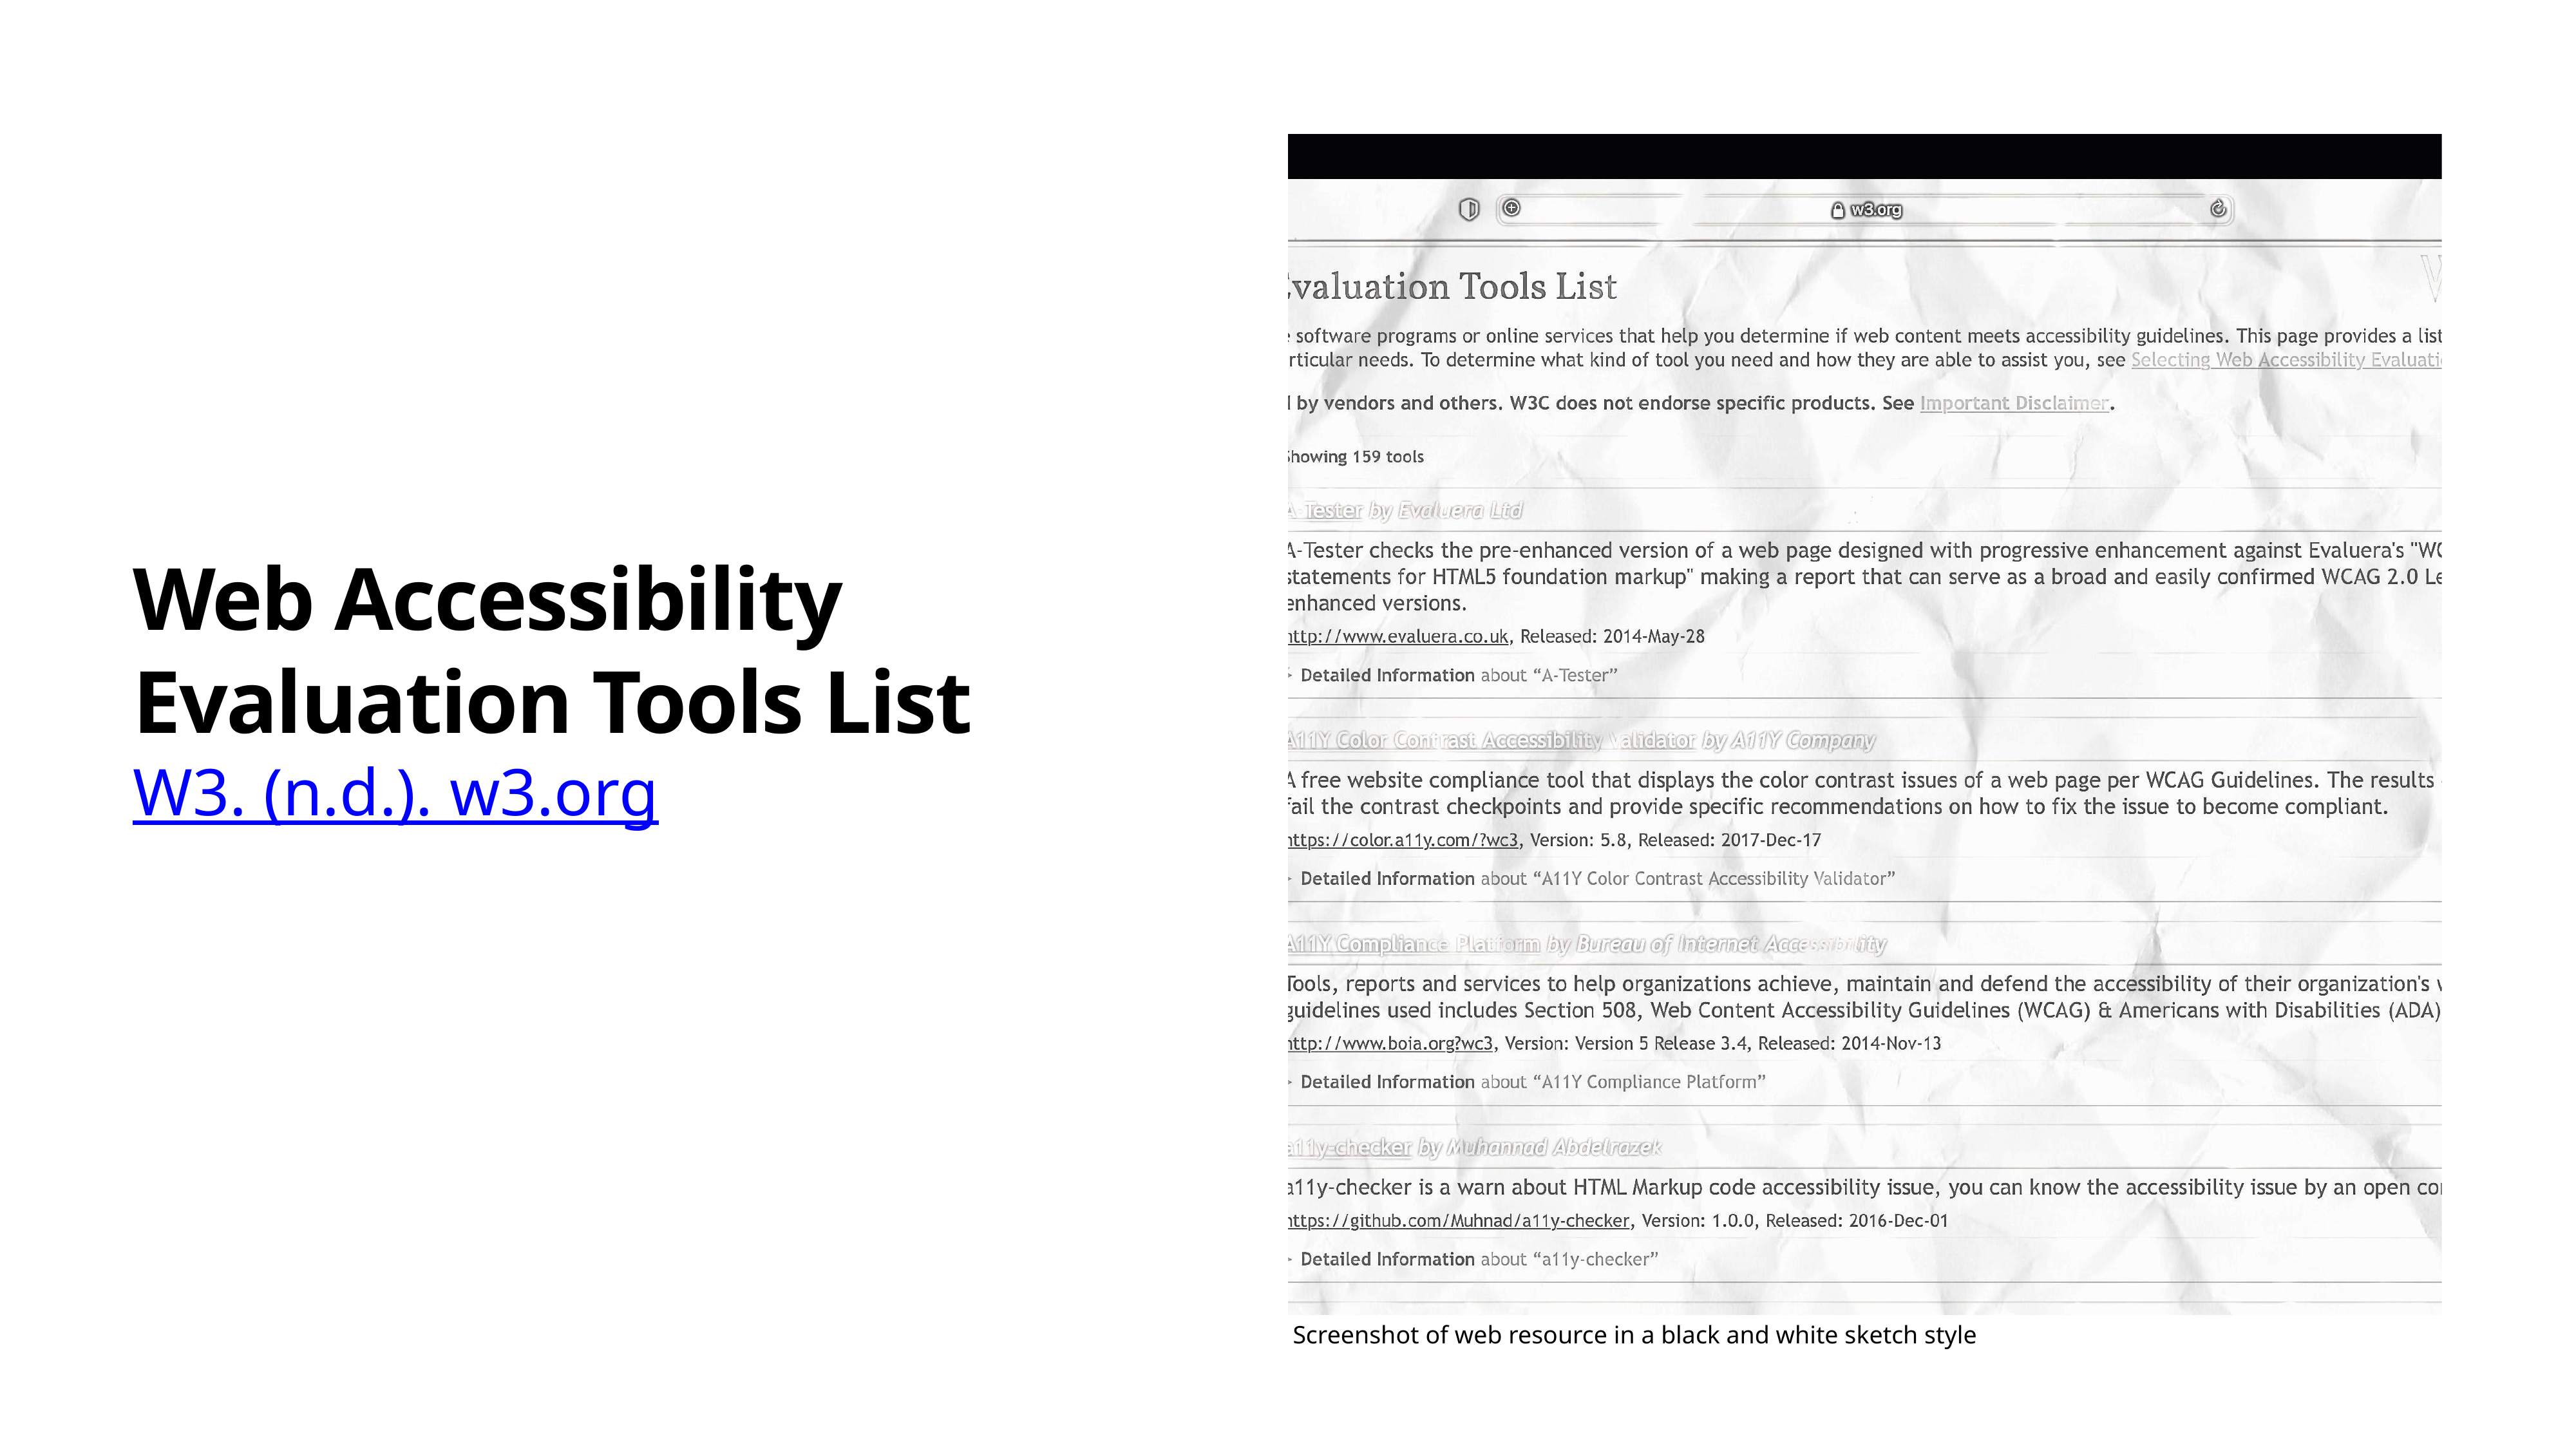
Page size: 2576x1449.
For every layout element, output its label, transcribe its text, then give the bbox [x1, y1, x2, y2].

title Web Accessibility Evaluation Tools List [127, 133, 1161, 745]
list W3. (n.d.). w3.org [127, 745, 1161, 1316]
picture [1287, 134, 2442, 1315]
